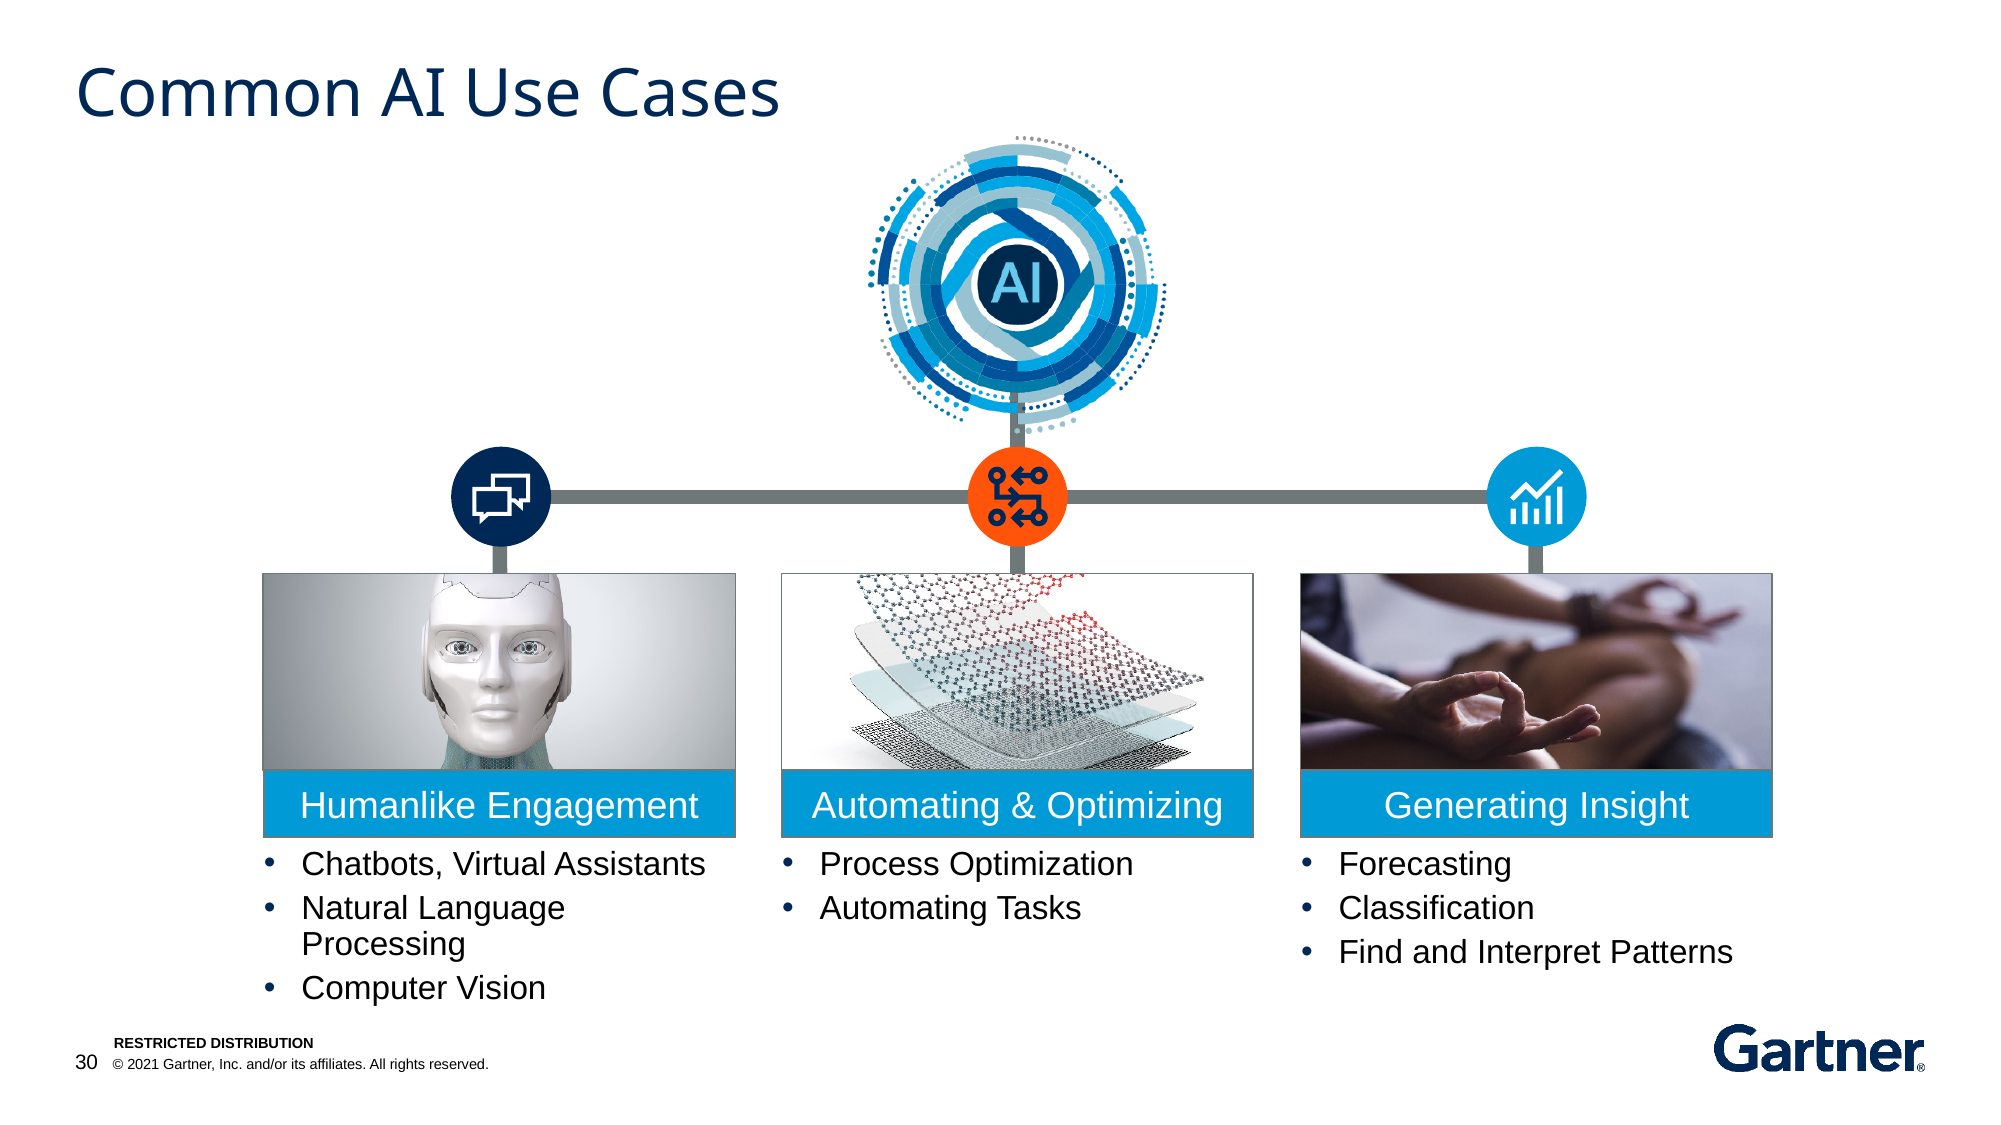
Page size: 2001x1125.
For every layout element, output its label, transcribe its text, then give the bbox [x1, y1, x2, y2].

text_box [263, 574, 735, 1025]
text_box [499, 496, 1017, 587]
picture [1714, 1024, 1925, 1072]
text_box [782, 574, 1254, 944]
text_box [451, 446, 552, 547]
title Common AI Use Cases [75, 59, 1925, 134]
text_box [1486, 446, 1587, 547]
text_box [1301, 574, 1773, 989]
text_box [967, 446, 1068, 547]
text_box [1018, 496, 1536, 587]
picture [868, 136, 1167, 434]
